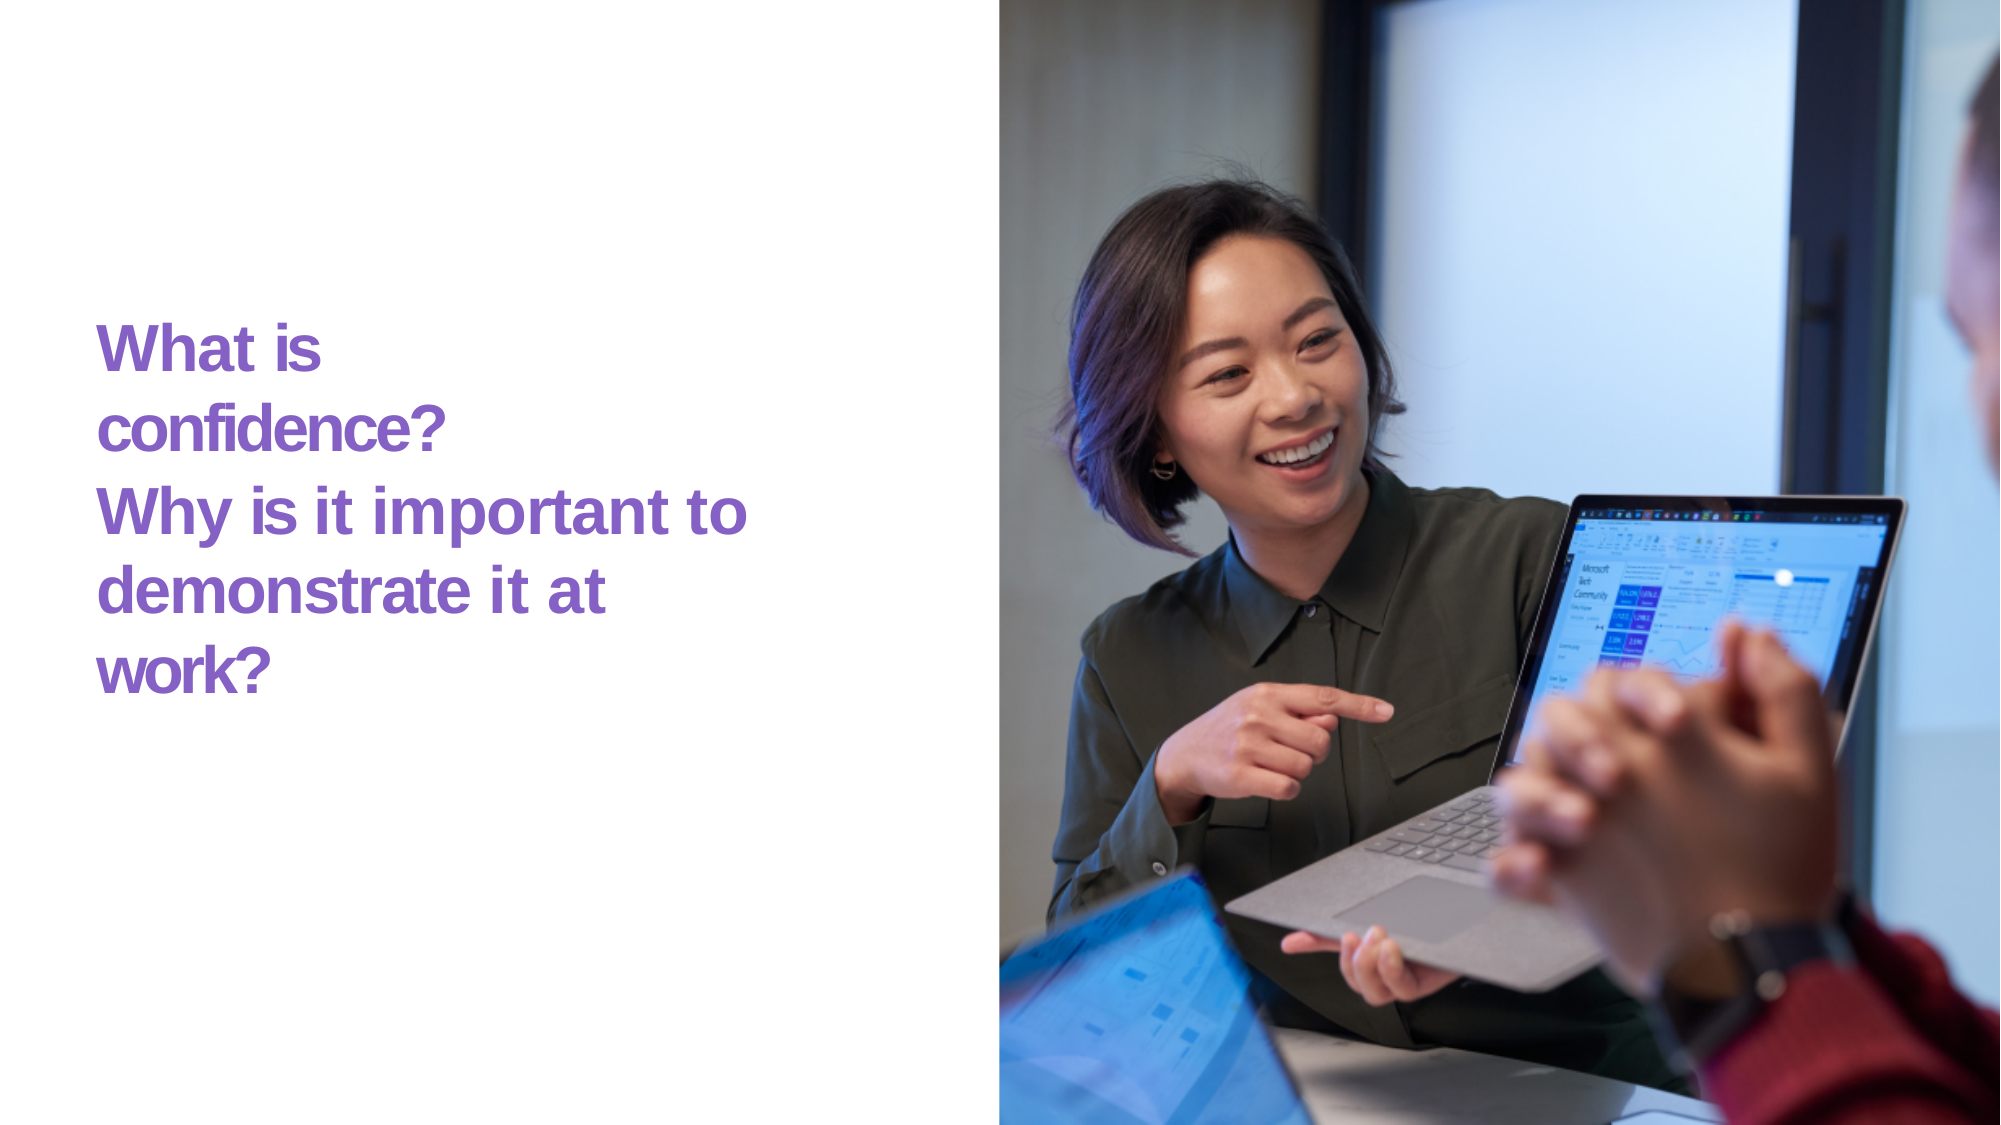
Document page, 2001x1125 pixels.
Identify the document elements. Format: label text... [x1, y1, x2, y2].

text_box [999, 0, 2000, 1125]
text_box Why is it important to demonstrate it at work? [94, 462, 795, 707]
text_box What is confidence? [94, 302, 686, 462]
